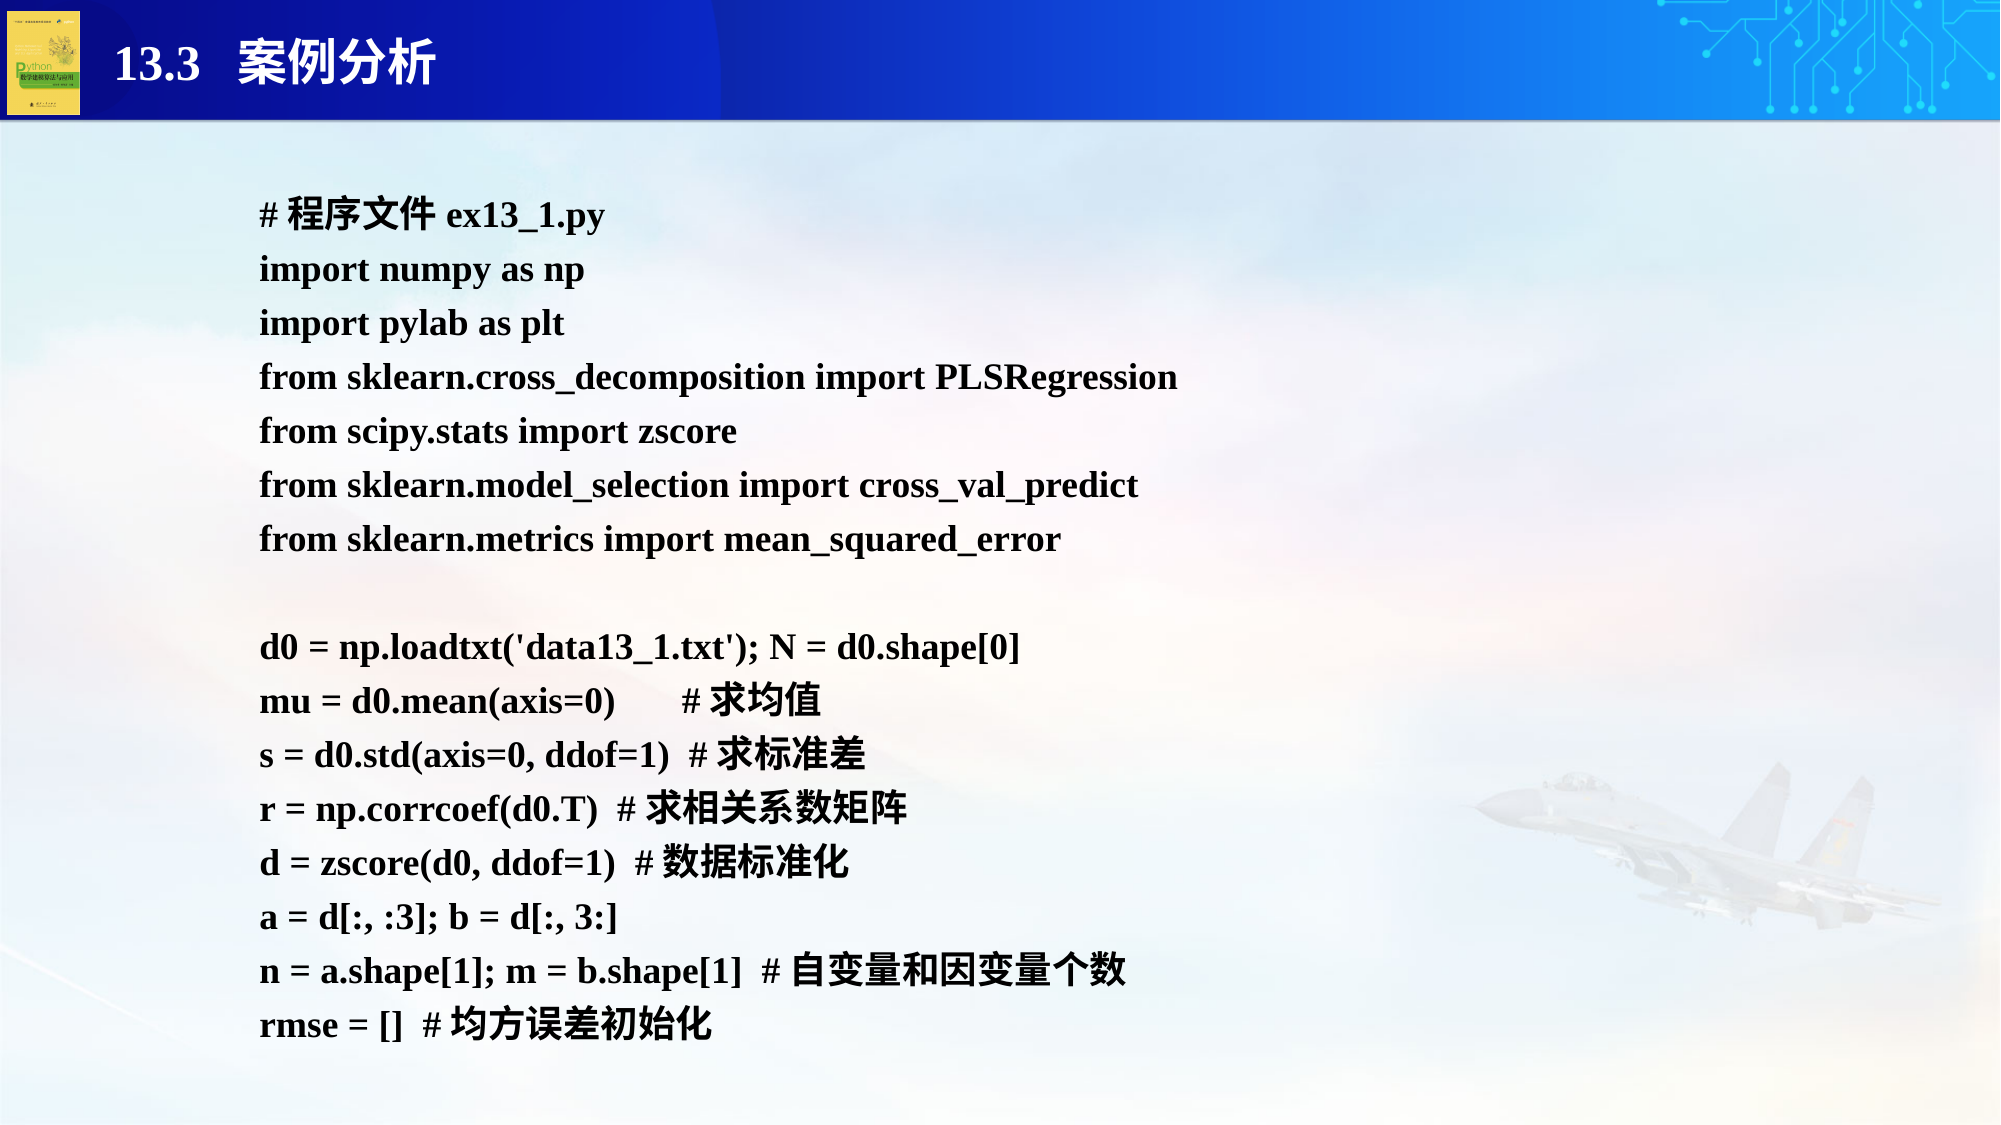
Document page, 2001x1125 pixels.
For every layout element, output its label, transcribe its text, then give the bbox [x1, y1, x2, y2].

picture [0, 0, 2000, 1125]
list #程序文件ex13_1.py import numpy as np import pylab as plt from sklearn.cross_decomposition import PLSRegression from scipy.stats import zscore from sklearn.model_selection import cross_val_predict from sklearn.metrics import mean_squared_error d0 = np.loadtxt('data13_1.txt'); N = d0.shape[0] mu = d0.mean(axis=0) #求均值 s = d0.std(axis=0, ddof=1) #求标准差 r = np.corrcoef(d0.T) #求相关系数矩阵 d = zscore(d0, ddof=1) #数据标准化 a = d[:, :3]; b = d[:, 3:] n = a.shape[1]; m = b.shape[1] #自变量和因变量个数 rmse = [] #均方误差初始化 [98, 173, 1942, 1068]
